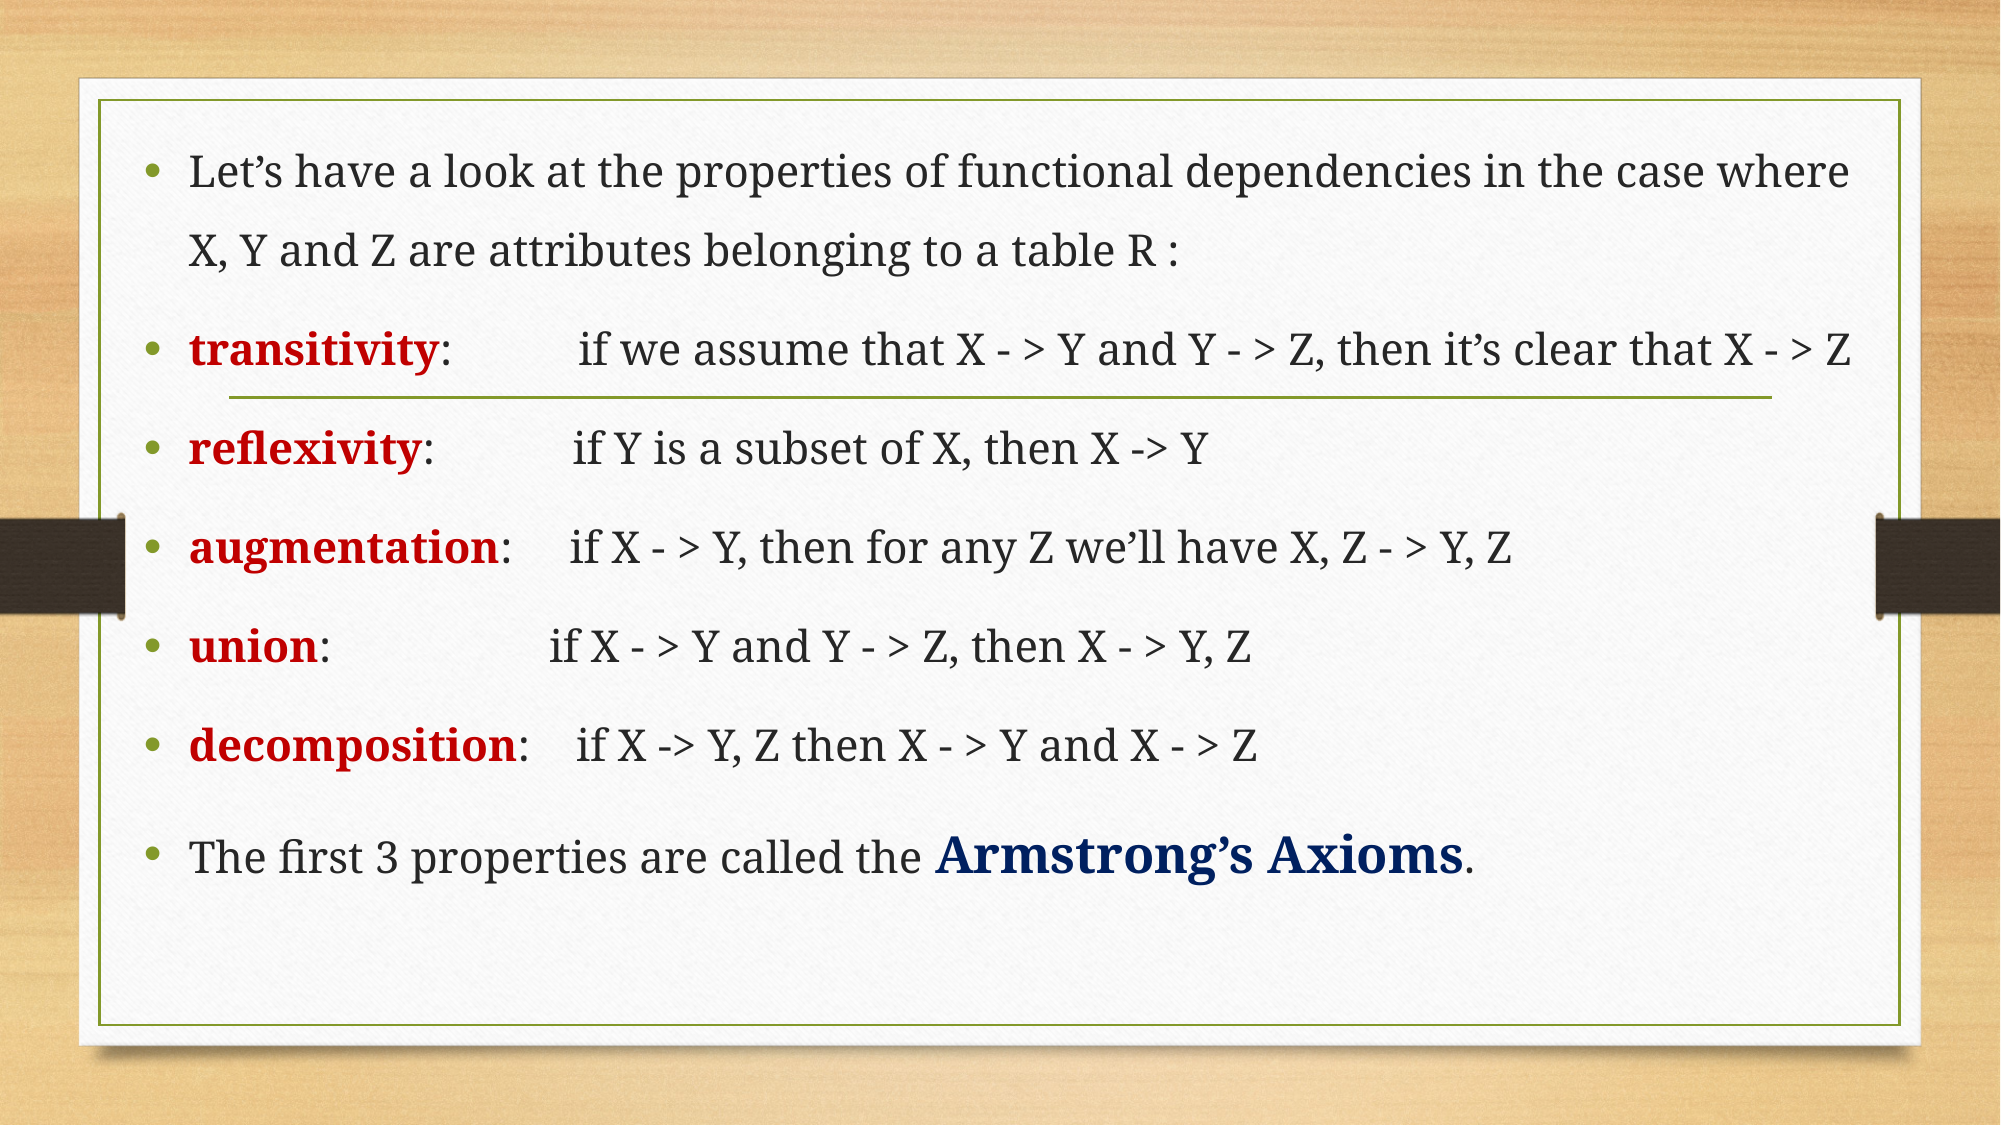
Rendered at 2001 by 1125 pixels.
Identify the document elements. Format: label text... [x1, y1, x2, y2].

list Let’s have a look at the properties of functional dependencies in the case where X, Y and Z are attributes belonging to a table R : transitivity: if we assume that X - > Y and Y - > Z, then it’s clear that X - > Z reflexivity: if Y is a subset of X, then X -> Y augmentation: if X - > Y, then for any Z we’ll have X, Z - > Y, Z union: if X - > Y and Y - > Z, then X - > Y, Z decomposition: if X -> Y, Z then X - > Y and X - > Z The first 3 properties are called the Armstrong’s Axioms. [128, 109, 1874, 964]
picture [0, 0, 2001, 1125]
